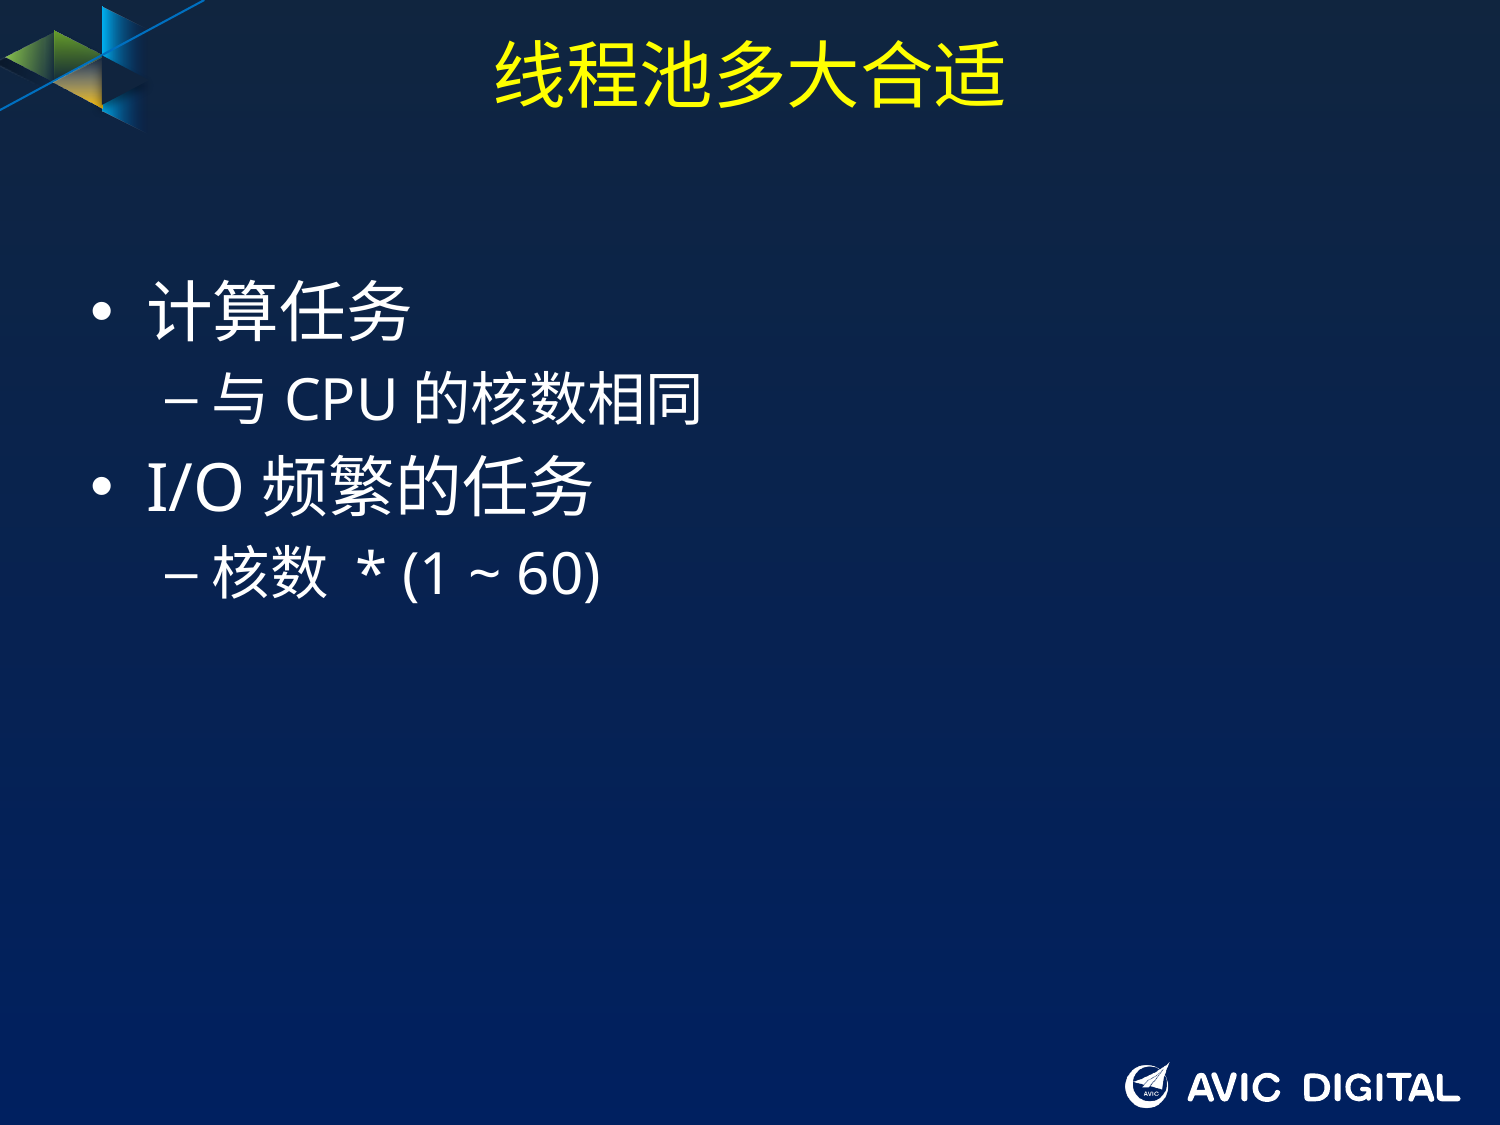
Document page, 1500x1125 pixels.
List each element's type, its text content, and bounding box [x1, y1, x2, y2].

title 线程池多大合适 [75, 21, 1425, 126]
list 计算任务 与CPU的核数相同 I/O频繁的任务 核数 * (1 ~ 60) [75, 262, 1425, 1005]
picture [1116, 1058, 1180, 1110]
